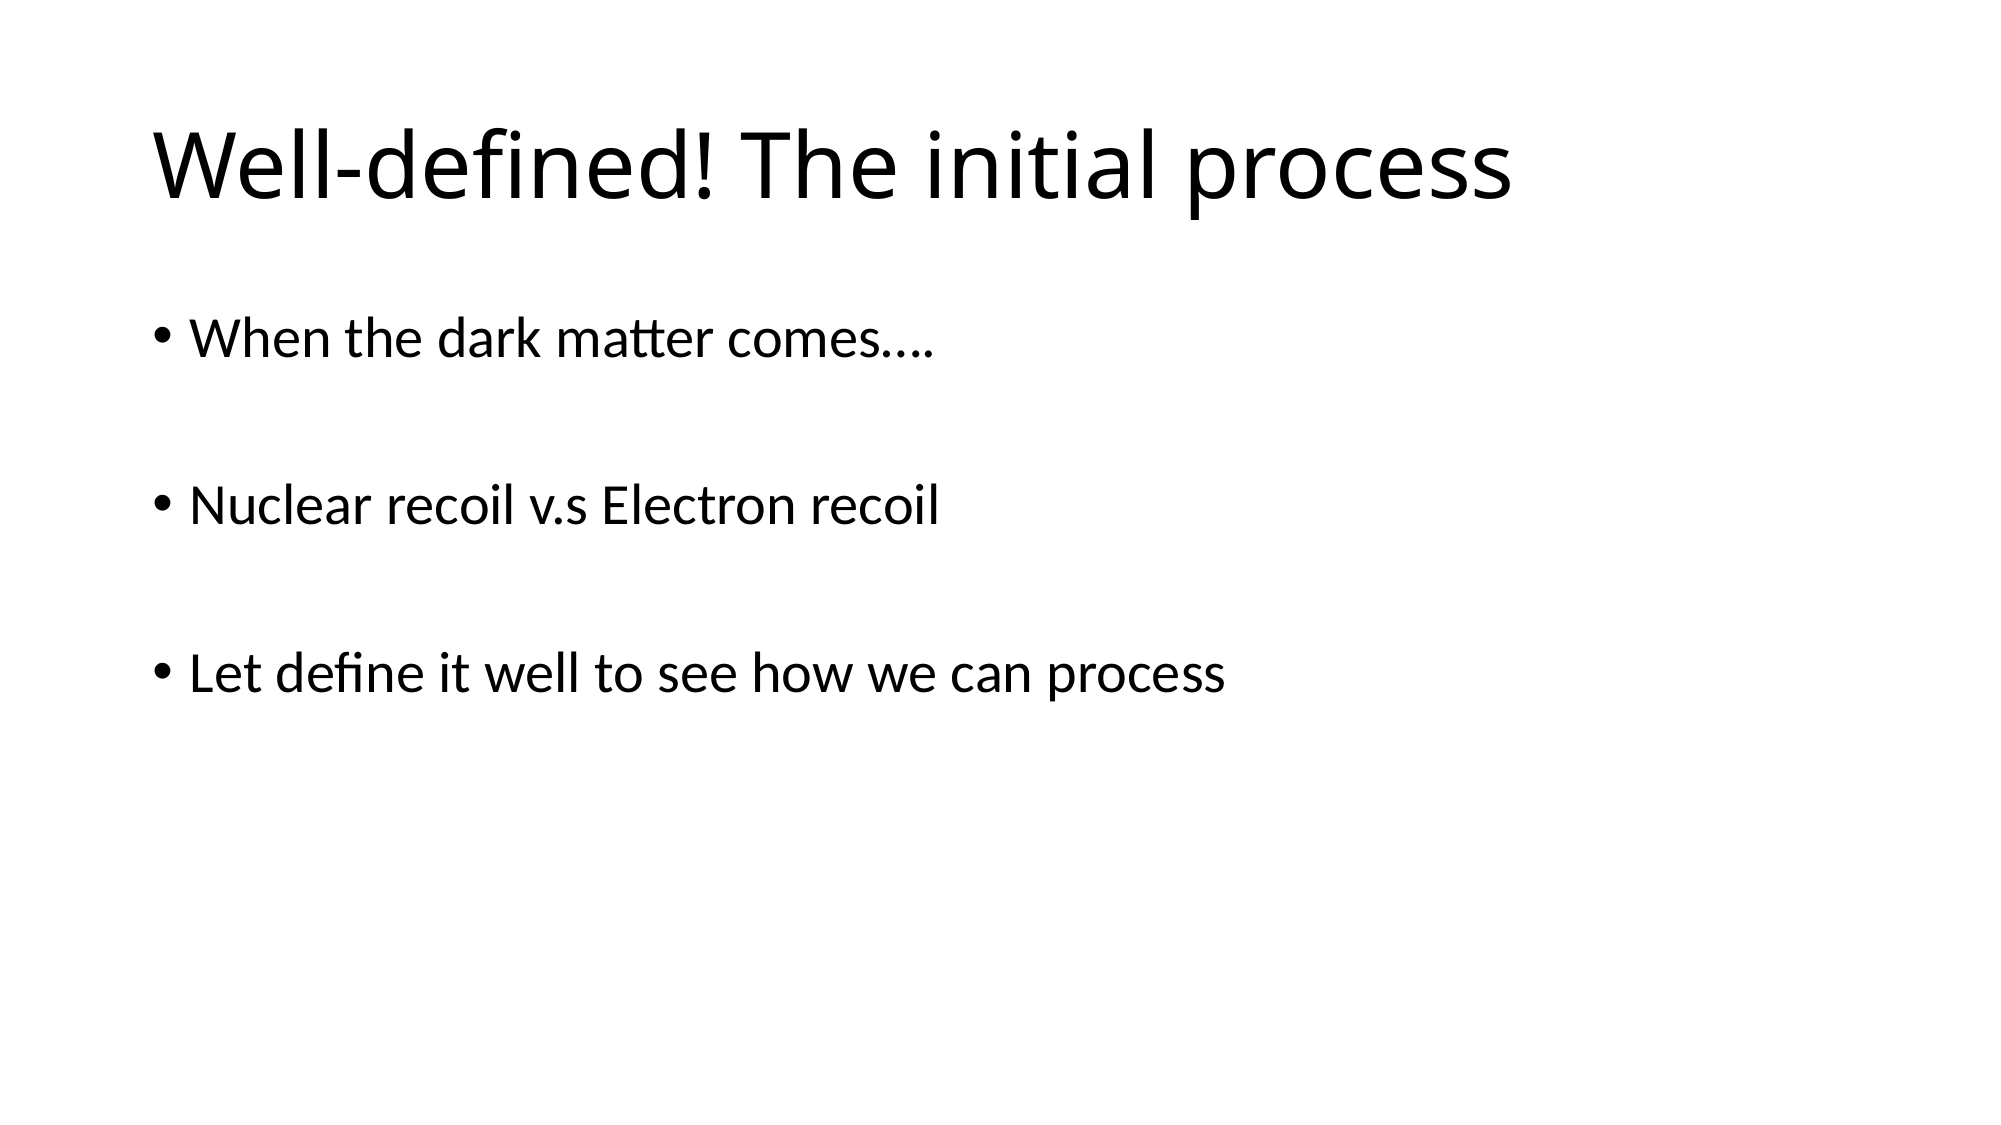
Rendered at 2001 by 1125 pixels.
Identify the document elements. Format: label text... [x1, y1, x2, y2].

title Well-defined! The initial process [137, 59, 1863, 278]
list When the dark matter comes…. Nuclear recoil v.s Electron recoil Let define it well to see how we can process [137, 299, 1863, 1014]
